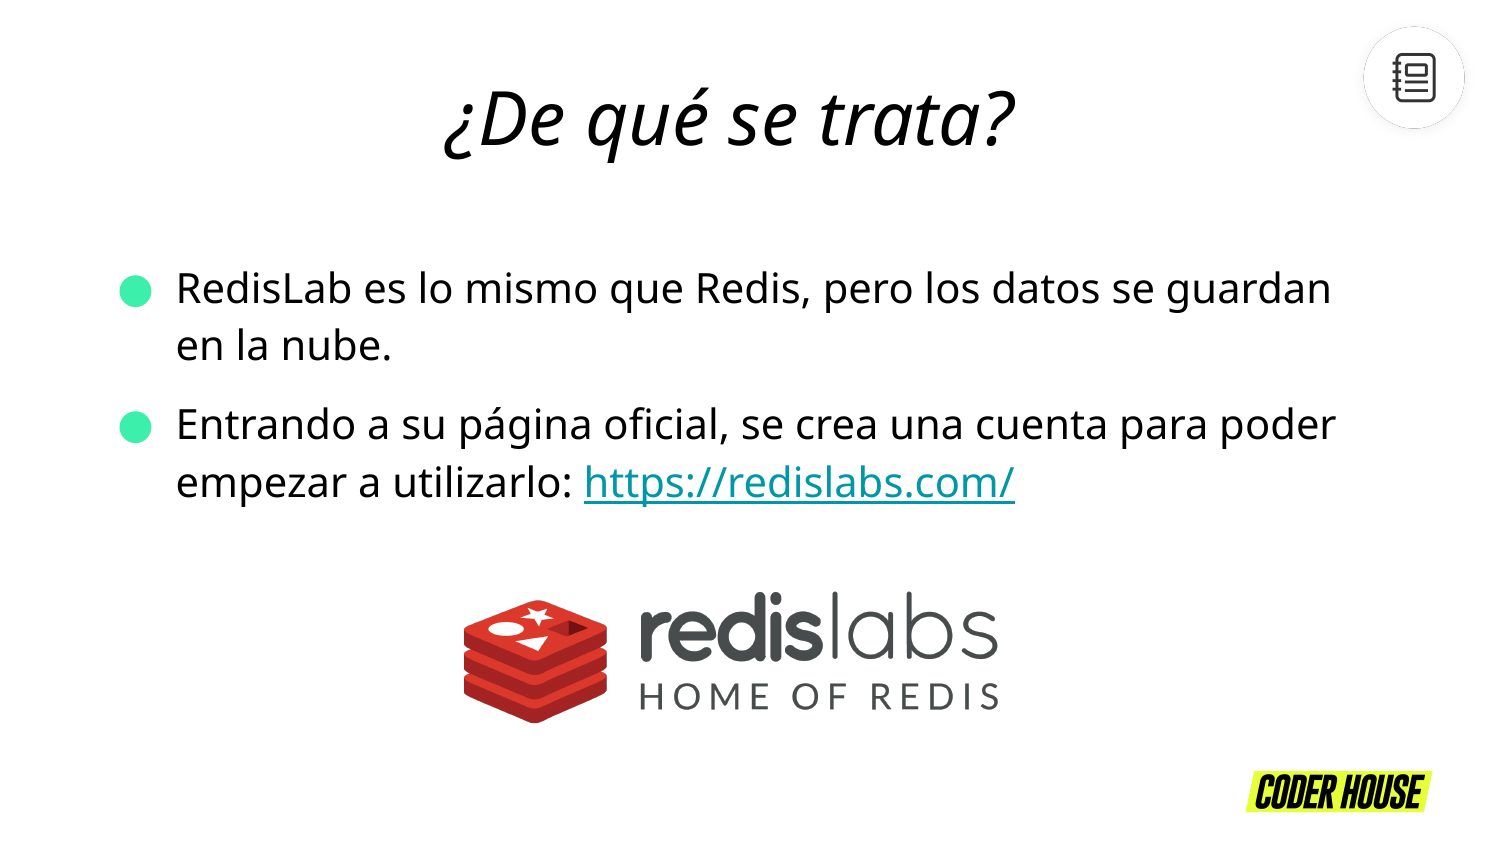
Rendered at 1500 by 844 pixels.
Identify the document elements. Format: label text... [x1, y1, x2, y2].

picture [461, 590, 1000, 727]
picture [1241, 764, 1437, 819]
text_box RedisLab es lo mismo que Redis, pero los datos se guardan en la nube. Entrando a su página oficial, se crea una cuenta para poder empezar a utilizarlo: https://redislabs.com/ [85, 239, 1375, 515]
picture [1351, 14, 1477, 141]
text_box ¿De qué se trata? [212, 55, 1248, 181]
